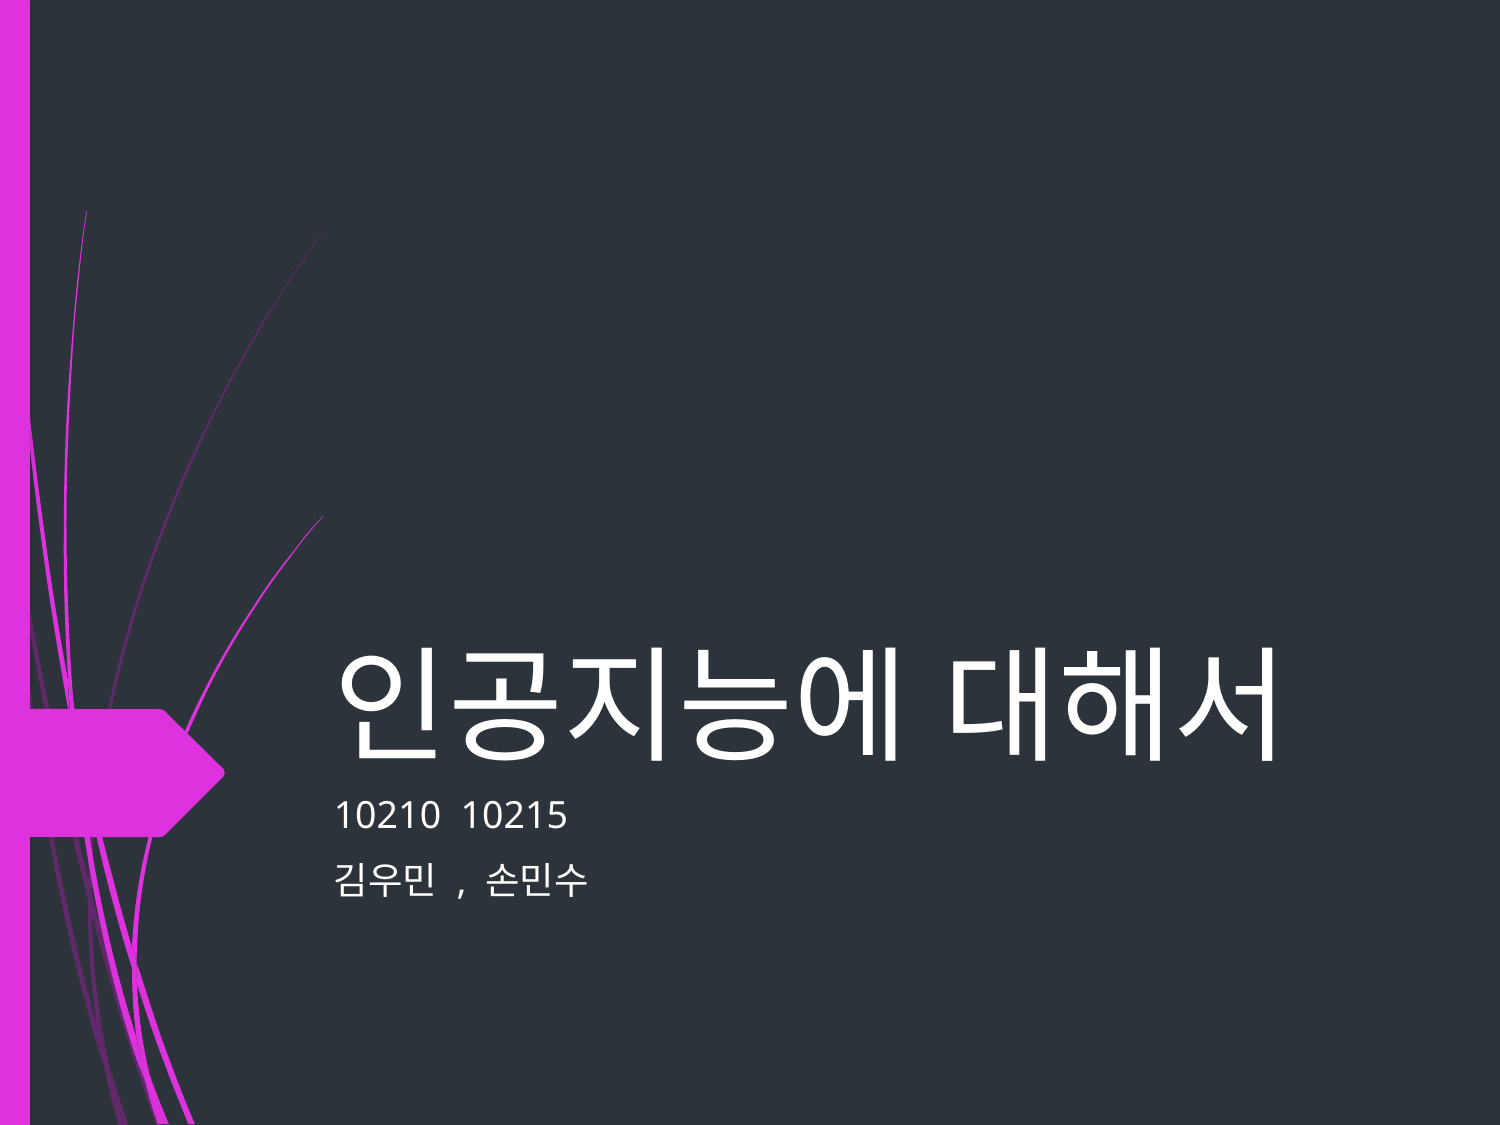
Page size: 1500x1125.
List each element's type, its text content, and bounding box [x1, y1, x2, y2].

title 인공지능에 대해서 [318, 412, 1402, 783]
subtitle 10210 10215 김우민 , 손민수 [318, 783, 1402, 969]
